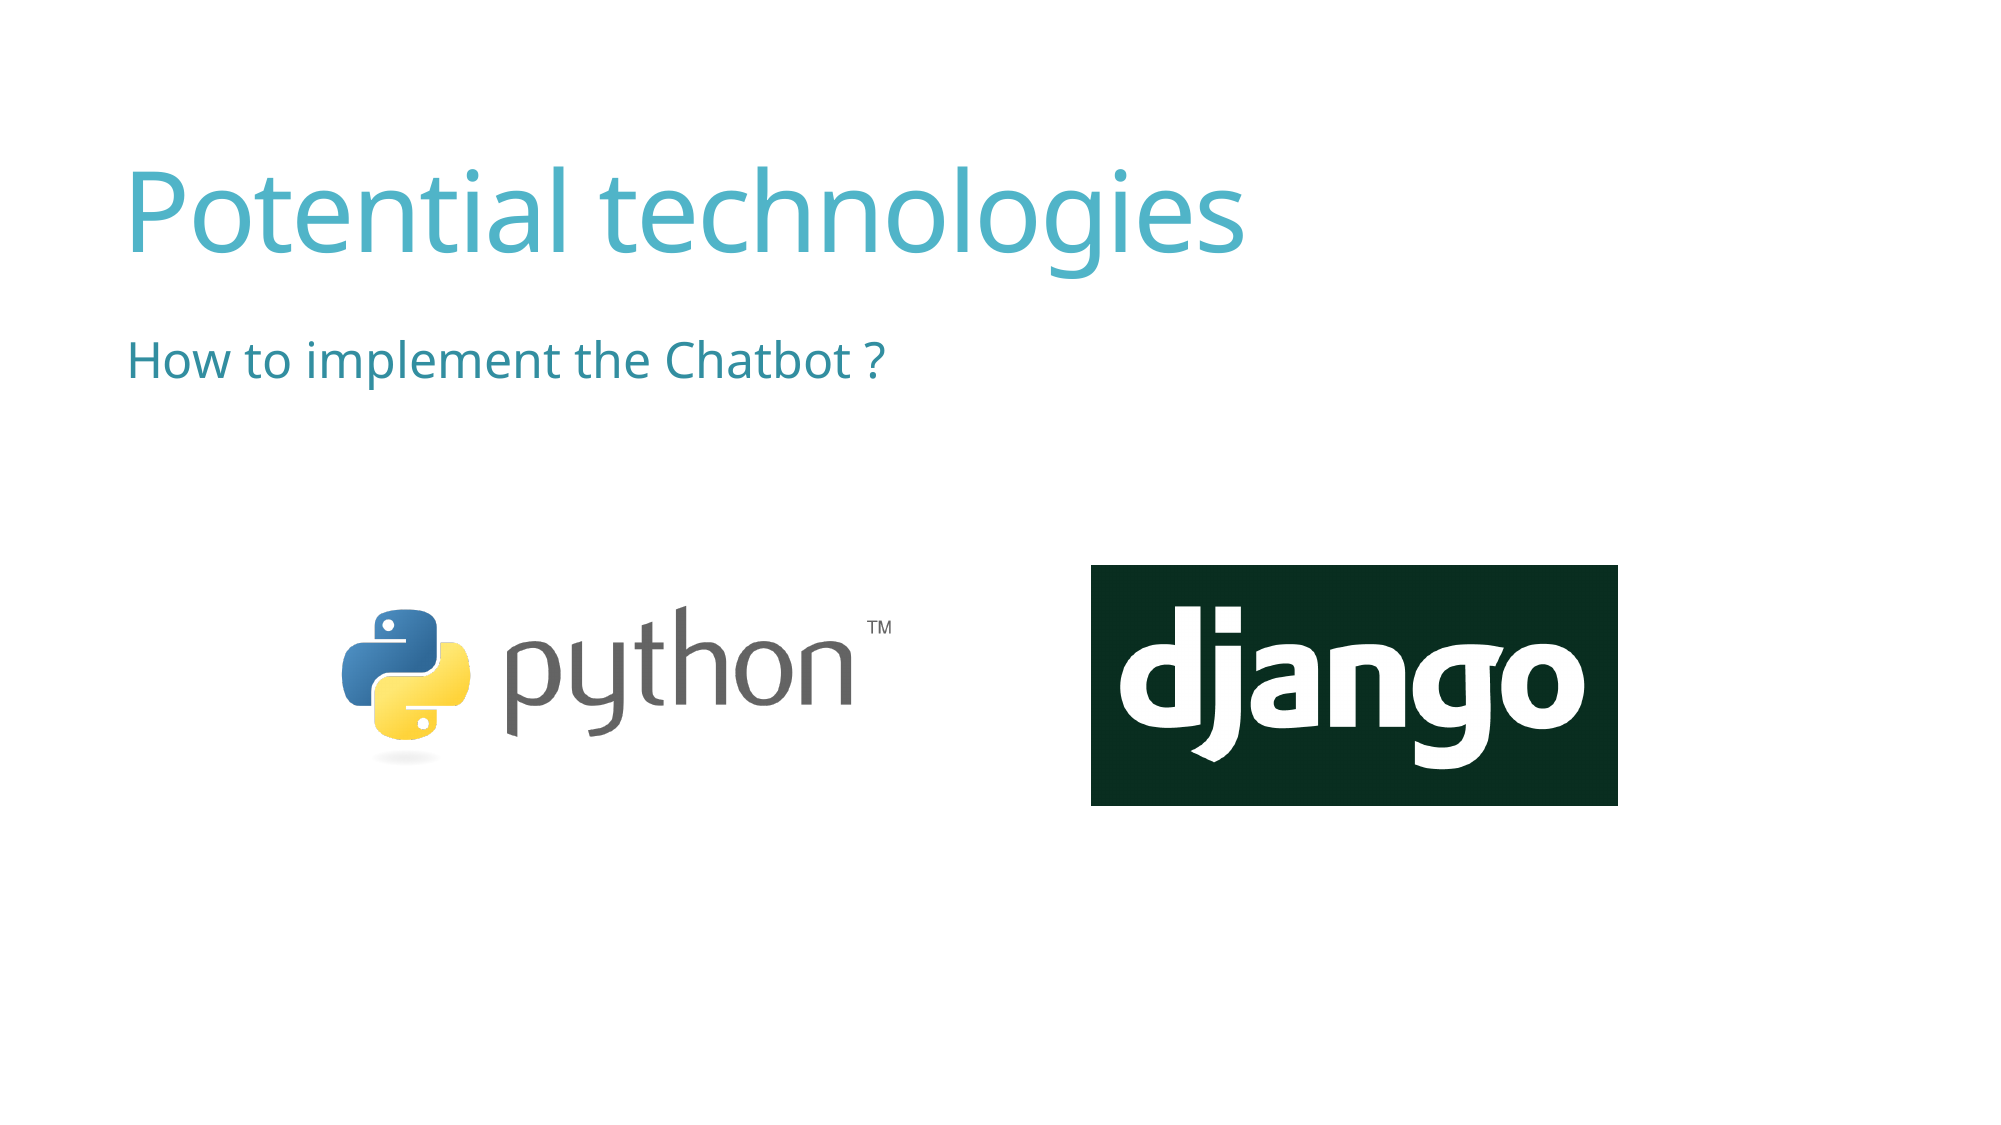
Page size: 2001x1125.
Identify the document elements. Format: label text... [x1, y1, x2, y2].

picture [334, 602, 897, 769]
title Potential technologies [107, 81, 1875, 354]
list How to implement the Chatbot ? [111, 329, 1876, 420]
picture [1091, 565, 1618, 806]
